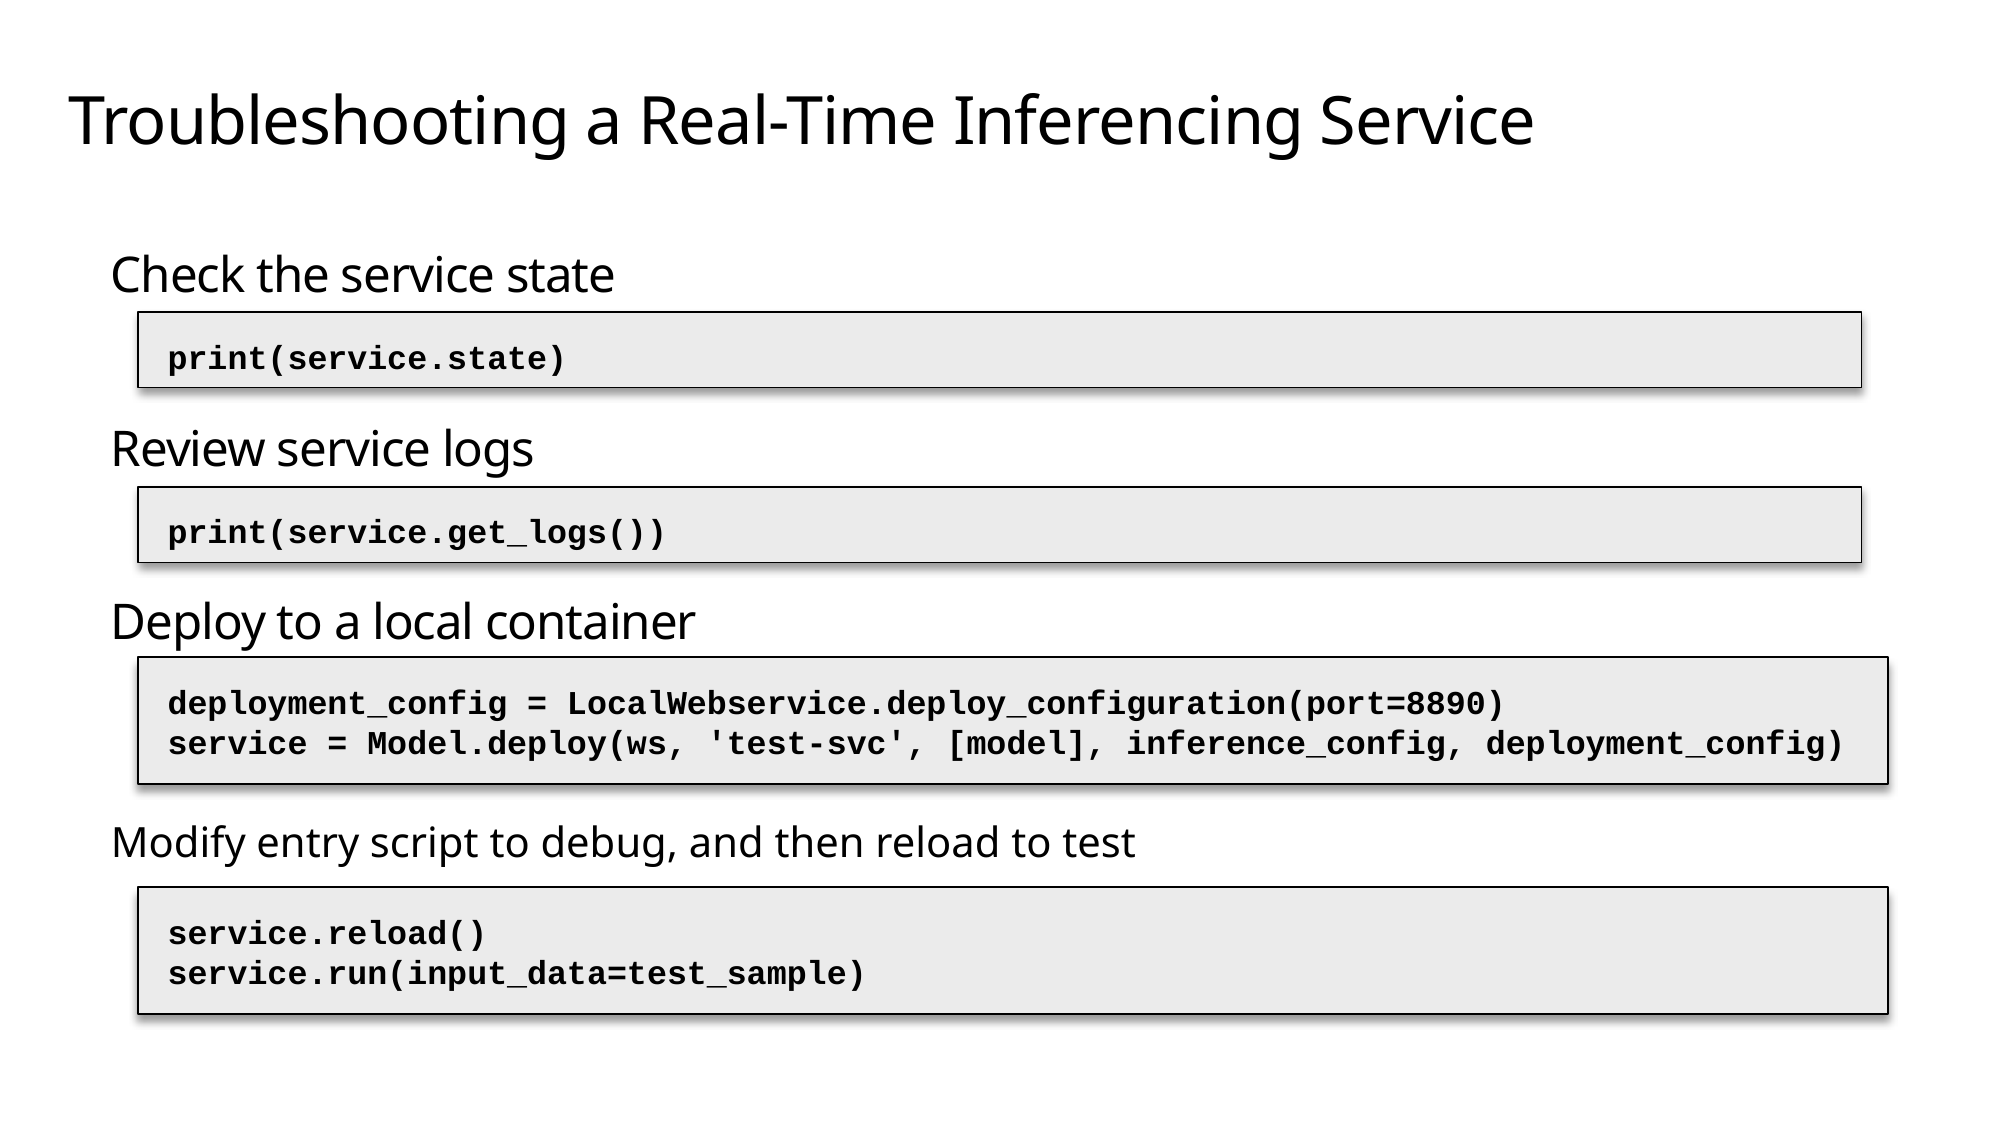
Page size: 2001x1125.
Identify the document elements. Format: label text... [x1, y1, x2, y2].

text_box deployment_config = LocalWebservice.deploy_configuration(port=8890) service = Model.deploy(ws, 'test-svc', [model], inference_config, deployment_config) [137, 656, 1889, 785]
text_box service.reload() service.run(input_data=test_sample) [137, 886, 1889, 1015]
text_box print(service.get_logs()) [137, 486, 1862, 563]
text_box print(service.state) [137, 311, 1862, 388]
title Troubleshooting a Real-Time Inferencing Service [68, 72, 1930, 184]
list Check the service state Review service logs Deploy to a local container Modify entry script to debug, and then reload to test [95, 235, 1904, 880]
